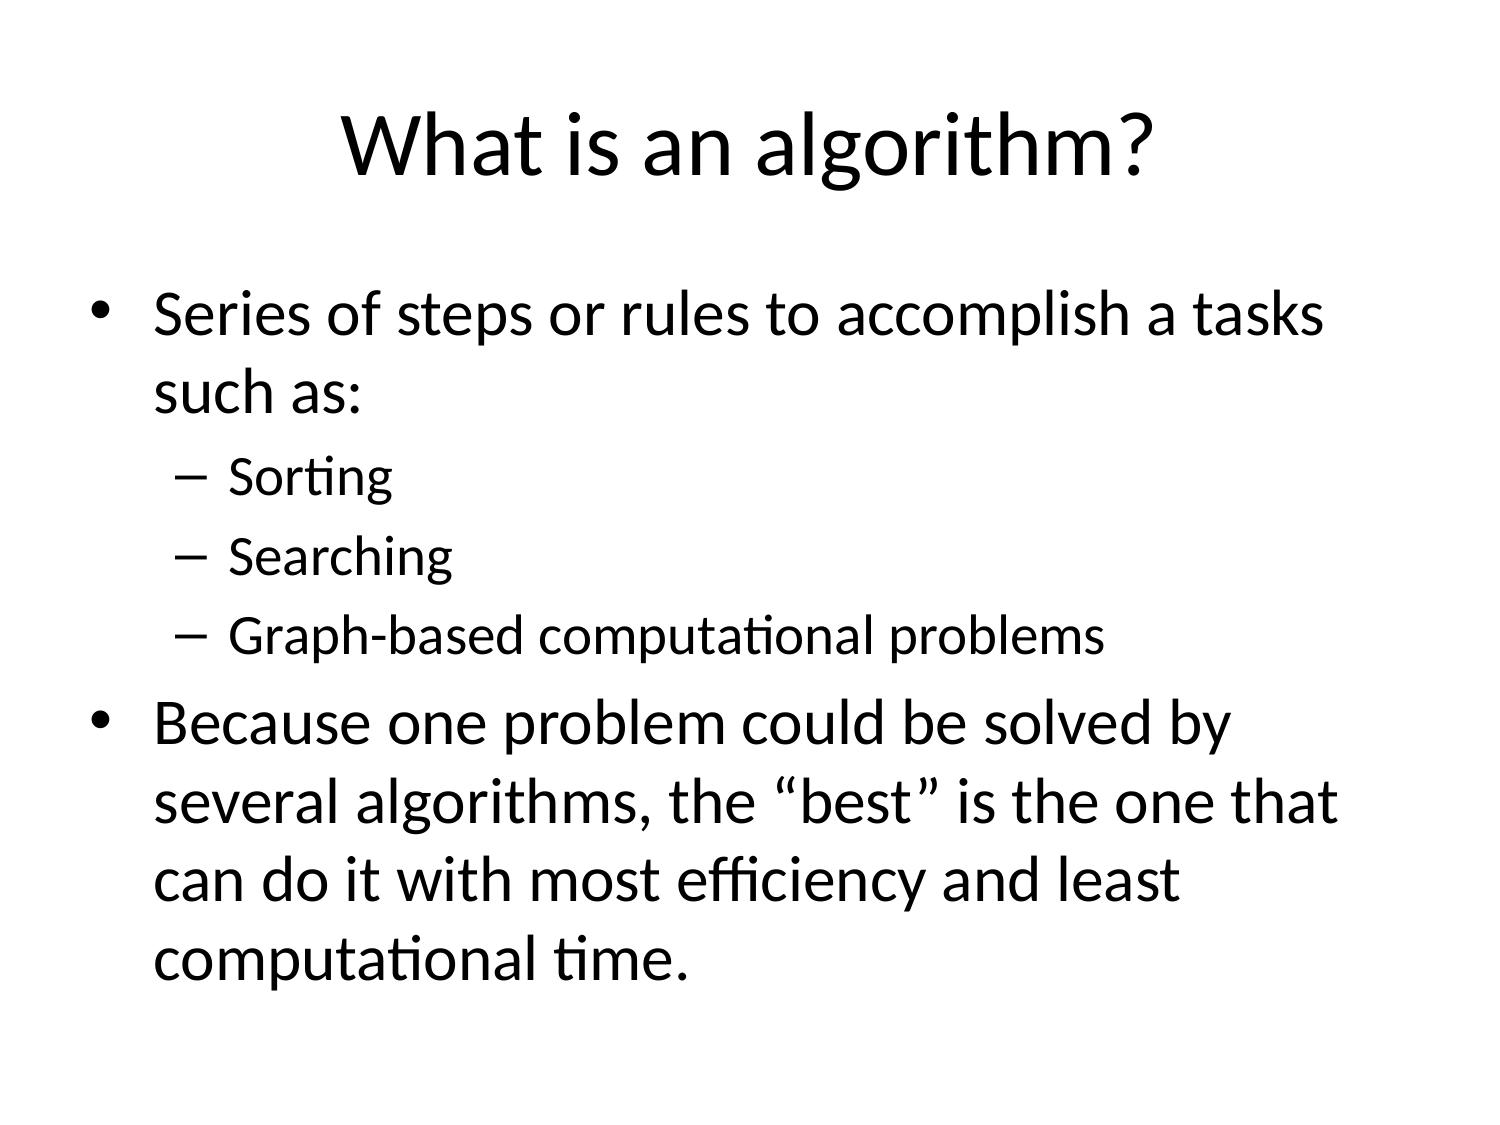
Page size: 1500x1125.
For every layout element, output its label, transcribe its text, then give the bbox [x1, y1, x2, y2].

text_box Series of steps or rules to accomplish a tasks such as: Sorting Searching Graph-based computational problems Because one problem could be solved by several algorithms, the “best” is the one that can do it with most efficiency and least computational time. [74, 262, 1425, 1005]
text_box What is an algorithm? [74, 45, 1425, 233]
